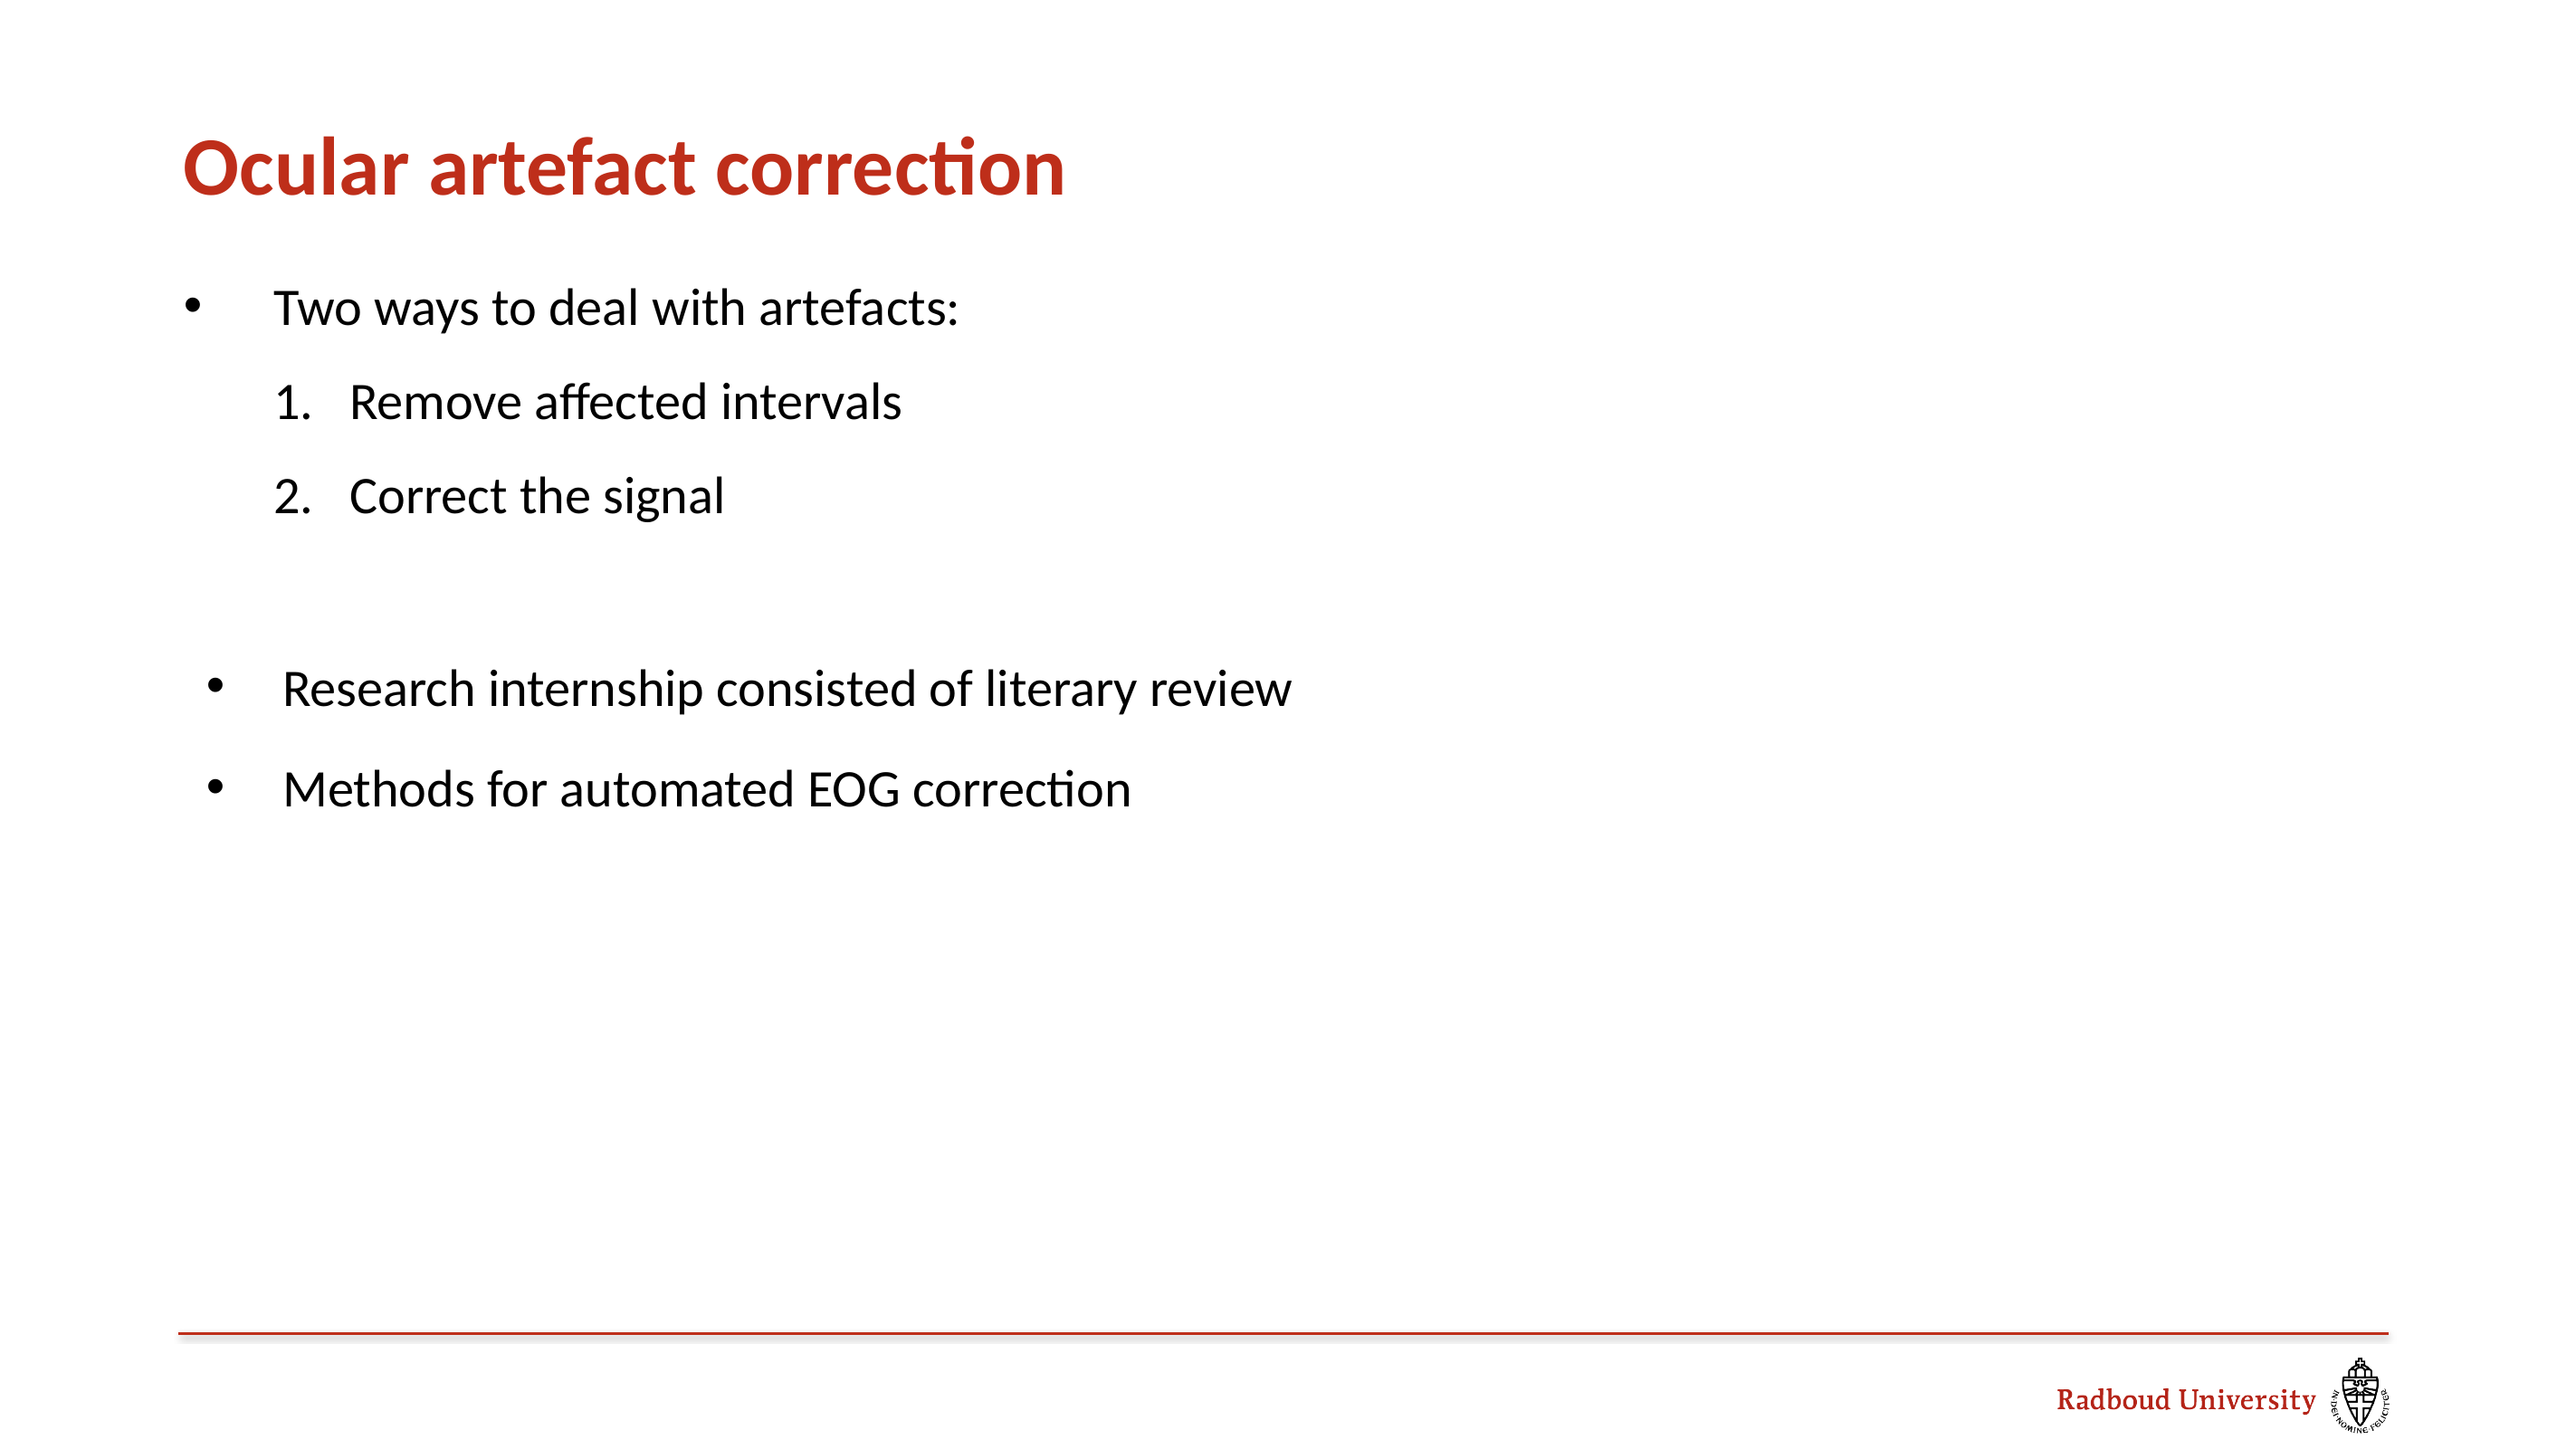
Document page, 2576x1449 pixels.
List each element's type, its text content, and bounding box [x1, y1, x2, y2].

list Two ways to deal with artefacts: Remove affected intervals Correct the signal Research internship consisted of literary review Methods for automated EOG correction [177, 267, 2390, 1310]
title Ocular artefact correction [178, 107, 2390, 267]
picture [2057, 1358, 2390, 1434]
